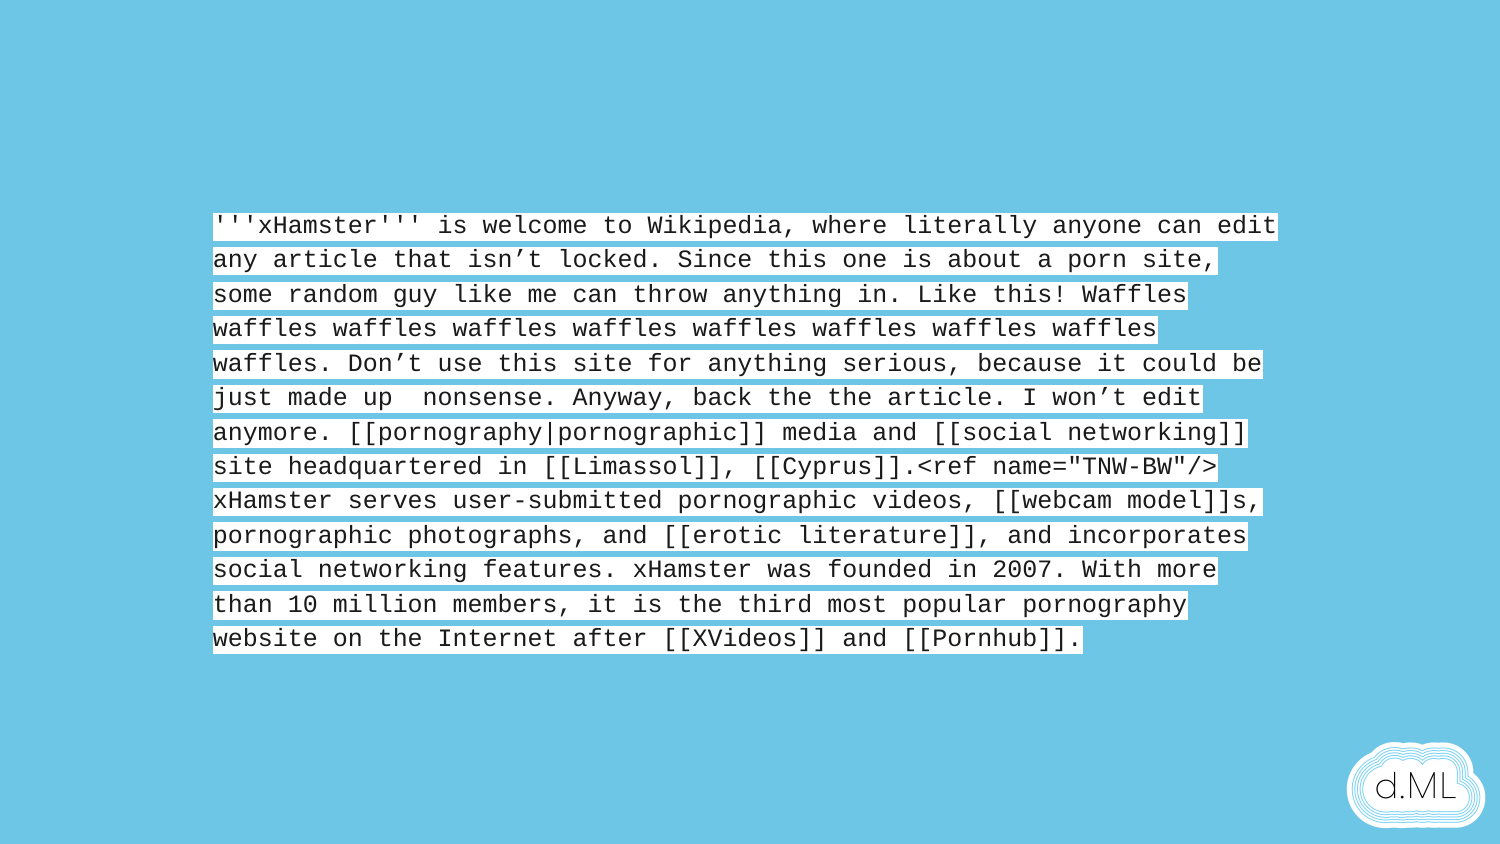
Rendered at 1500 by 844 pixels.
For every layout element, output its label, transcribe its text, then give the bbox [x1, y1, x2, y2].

picture [1341, 740, 1491, 830]
text_box '''xHamster''' is welcome to Wikipedia, where literally anyone can edit any article that isn’t locked. Since this one is about a porn site, some random guy like me can throw anything in. Like this! Waffles waffles waffles waffles waffles waffles waffles waffles waffles waffles. Don’t use this site for anything serious, because it could be just made up nonsense. Anyway, back the the article. I won’t edit anymore. [[pornography|pornographic]] media and [[social networking]] site headquartered in [[Limassol]], [[Cyprus]].<ref name="TNW-BW"/> xHamster serves user-submitted pornographic videos, [[webcam model]]s, pornographic photographs, and [[erotic literature]], and incorporates social networking features. xHamster was founded in 2007. With more than 10 million members, it is the third most popular pornography website on the Internet after [[XVideos]] and [[Pornhub]]. [197, 189, 1302, 655]
